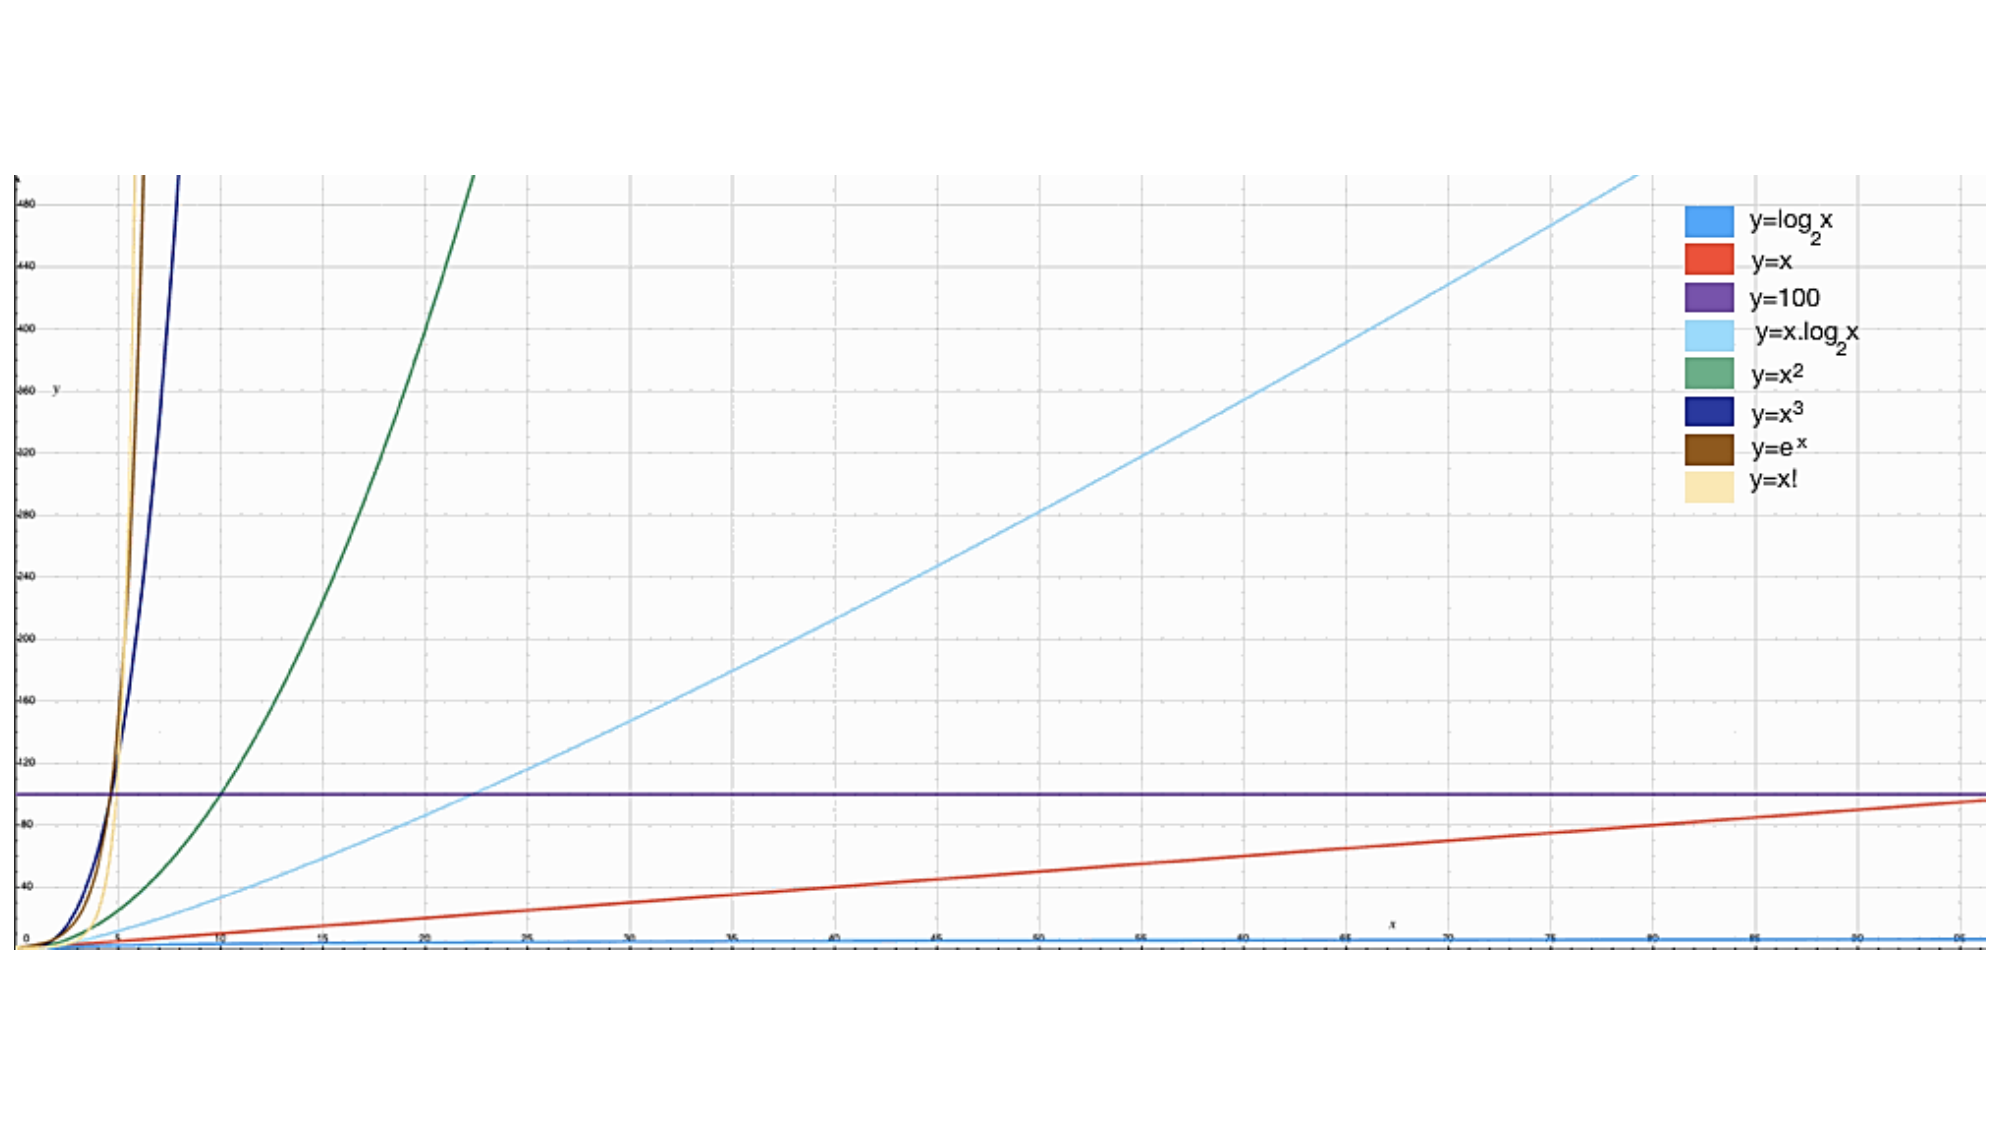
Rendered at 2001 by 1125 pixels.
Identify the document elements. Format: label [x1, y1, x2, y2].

list [14, 175, 1986, 950]
